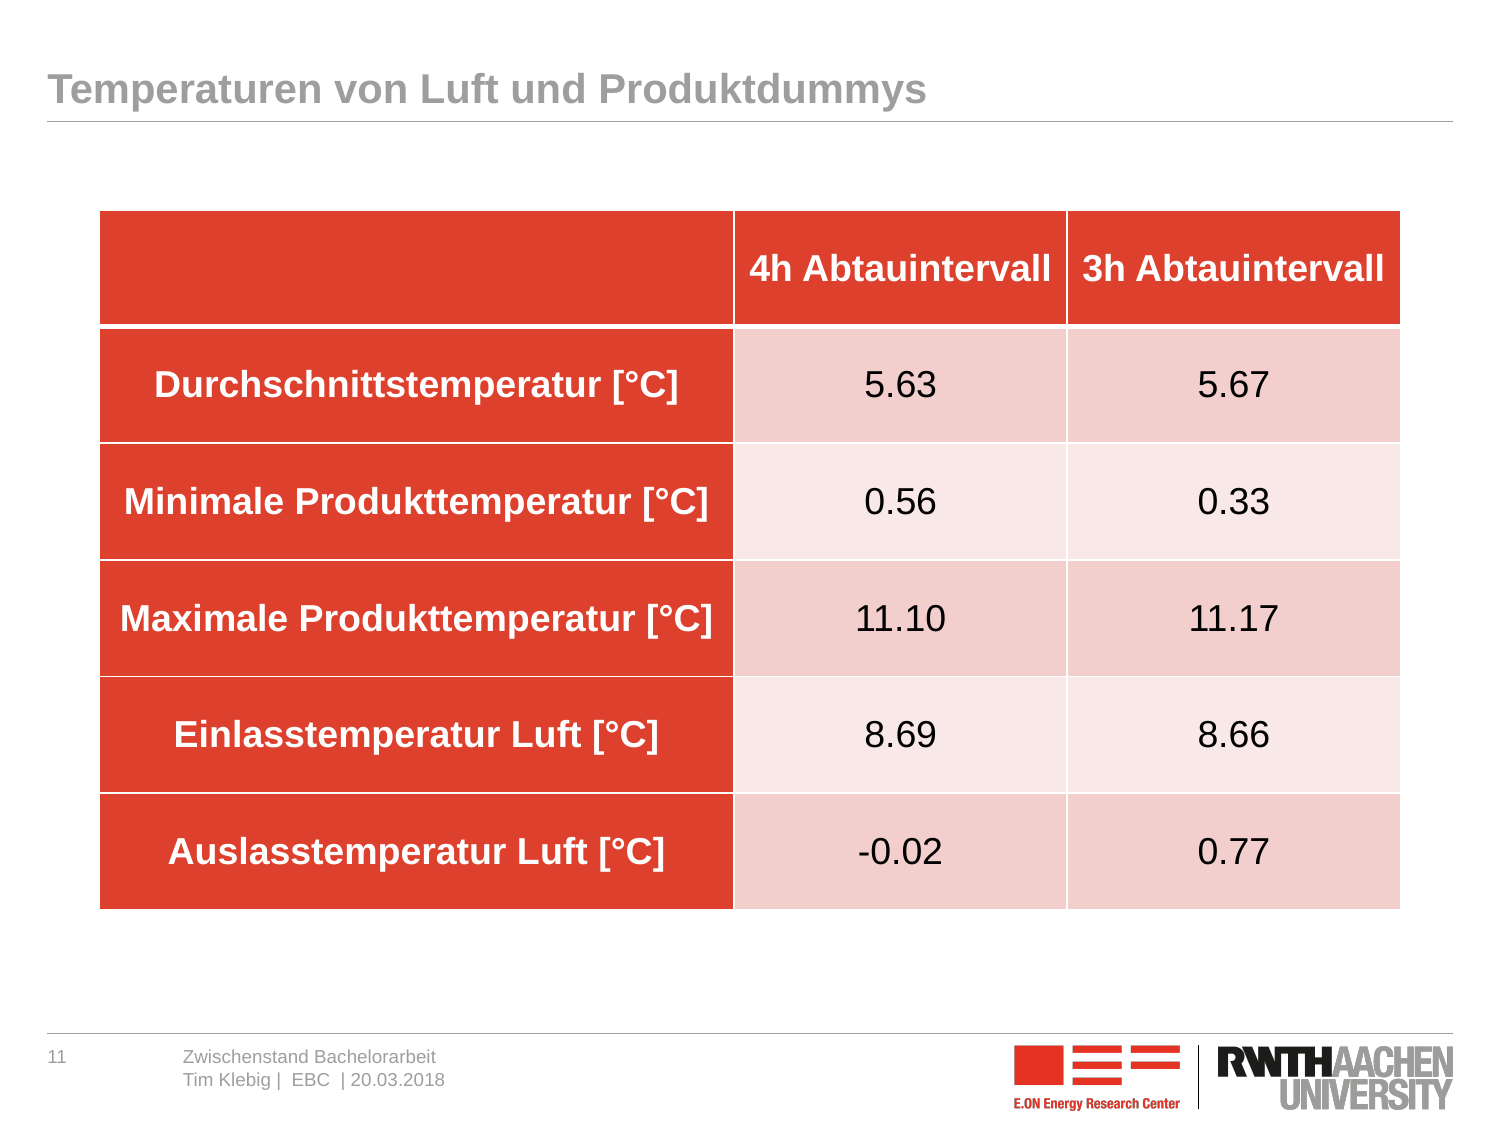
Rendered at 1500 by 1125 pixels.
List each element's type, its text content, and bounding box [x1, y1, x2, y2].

table_cell 0.56 [735, 444, 1066, 559]
table_cell 8.66 [1068, 677, 1400, 792]
table_header 3h Abtauintervall [1068, 211, 1400, 324]
table_cell 5.63 [735, 329, 1066, 442]
table_cell Auslasstemperatur Luft [°C] [100, 794, 733, 909]
table_cell Durchschnittstemperatur [°C] [100, 329, 733, 442]
table_cell Einlasstemperatur Luft [°C] [100, 677, 733, 792]
table_cell 0.33 [1068, 444, 1400, 559]
table_cell Minimale Produkttemperatur [°C] [100, 444, 733, 559]
table_cell Maximale Produkttemperatur [°C] [100, 561, 733, 676]
table_cell 8.69 [735, 677, 1066, 792]
table_cell 0.77 [1068, 794, 1400, 909]
table_cell 11.10 [735, 561, 1066, 676]
table_cell -0.02 [735, 794, 1066, 909]
table_header 4h Abtauintervall [735, 211, 1066, 324]
picture [1013, 1045, 1180, 1112]
table_header [100, 211, 733, 324]
table_cell 11.17 [1068, 561, 1400, 676]
table_cell 5.67 [1068, 329, 1400, 442]
title Temperaturen von Luft und Produktdummys [47, 23, 1453, 113]
picture [1218, 1046, 1453, 1111]
